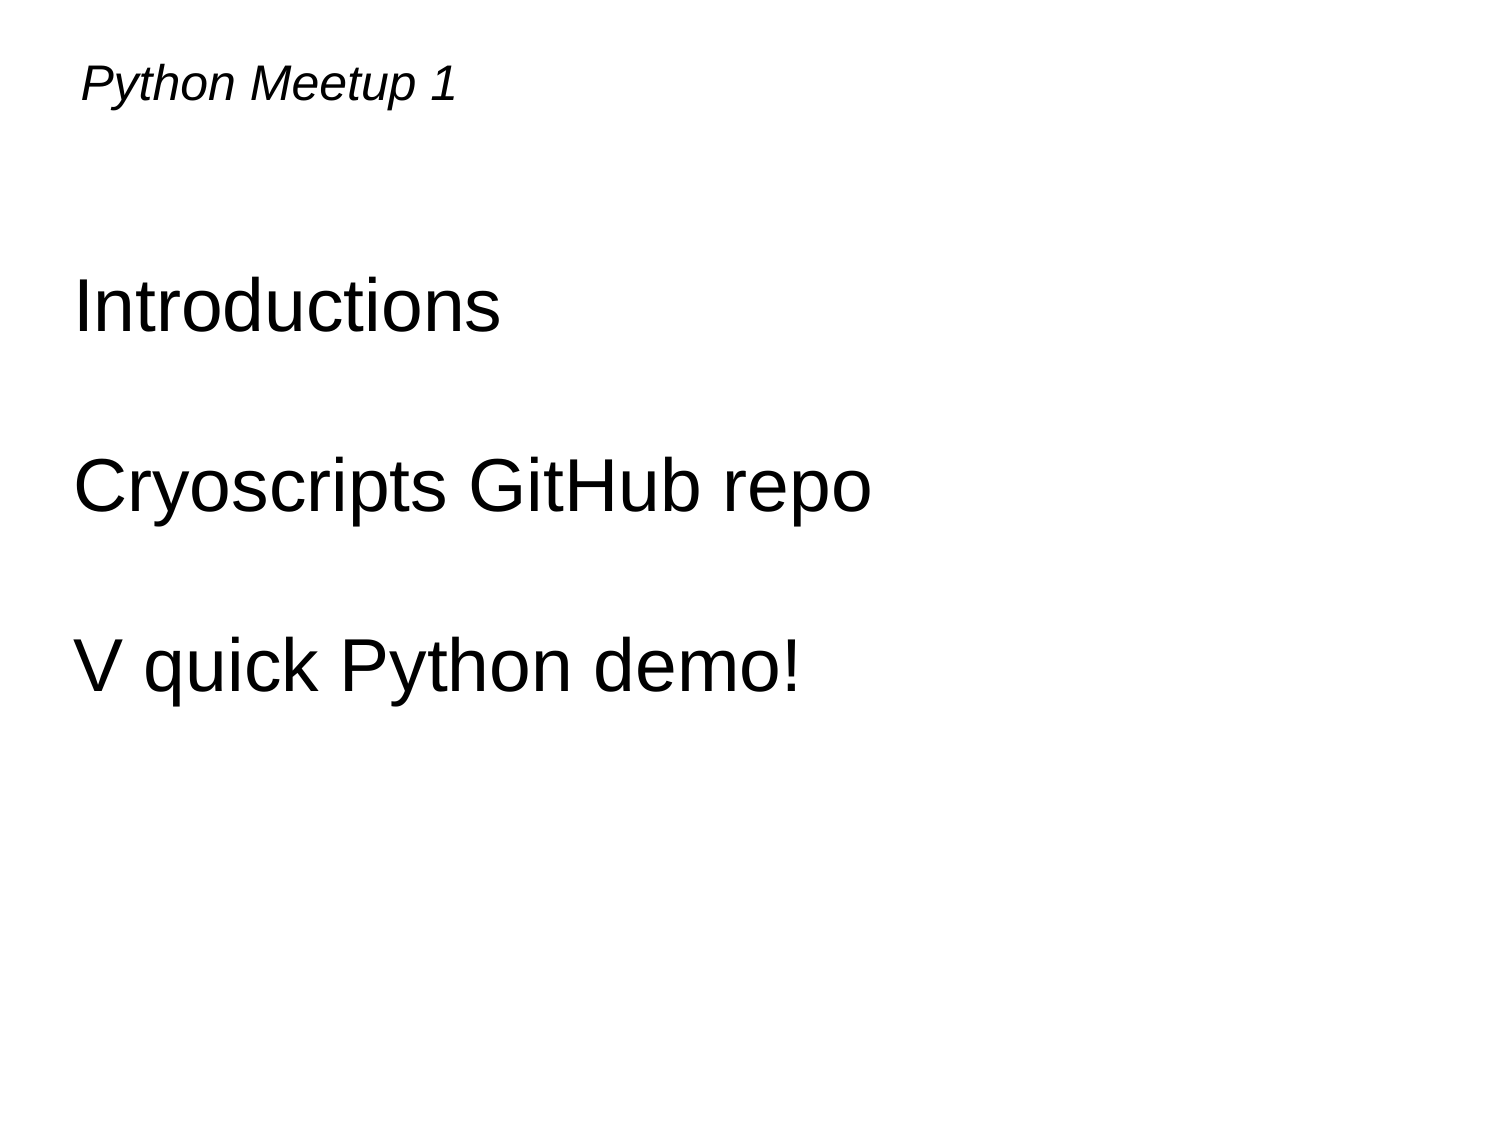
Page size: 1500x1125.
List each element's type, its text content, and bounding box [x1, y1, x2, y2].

text_box Python Meetup 1 [65, 43, 474, 119]
text_box Introductions Cryoscripts GitHub repo V quick Python demo! [58, 248, 1011, 894]
